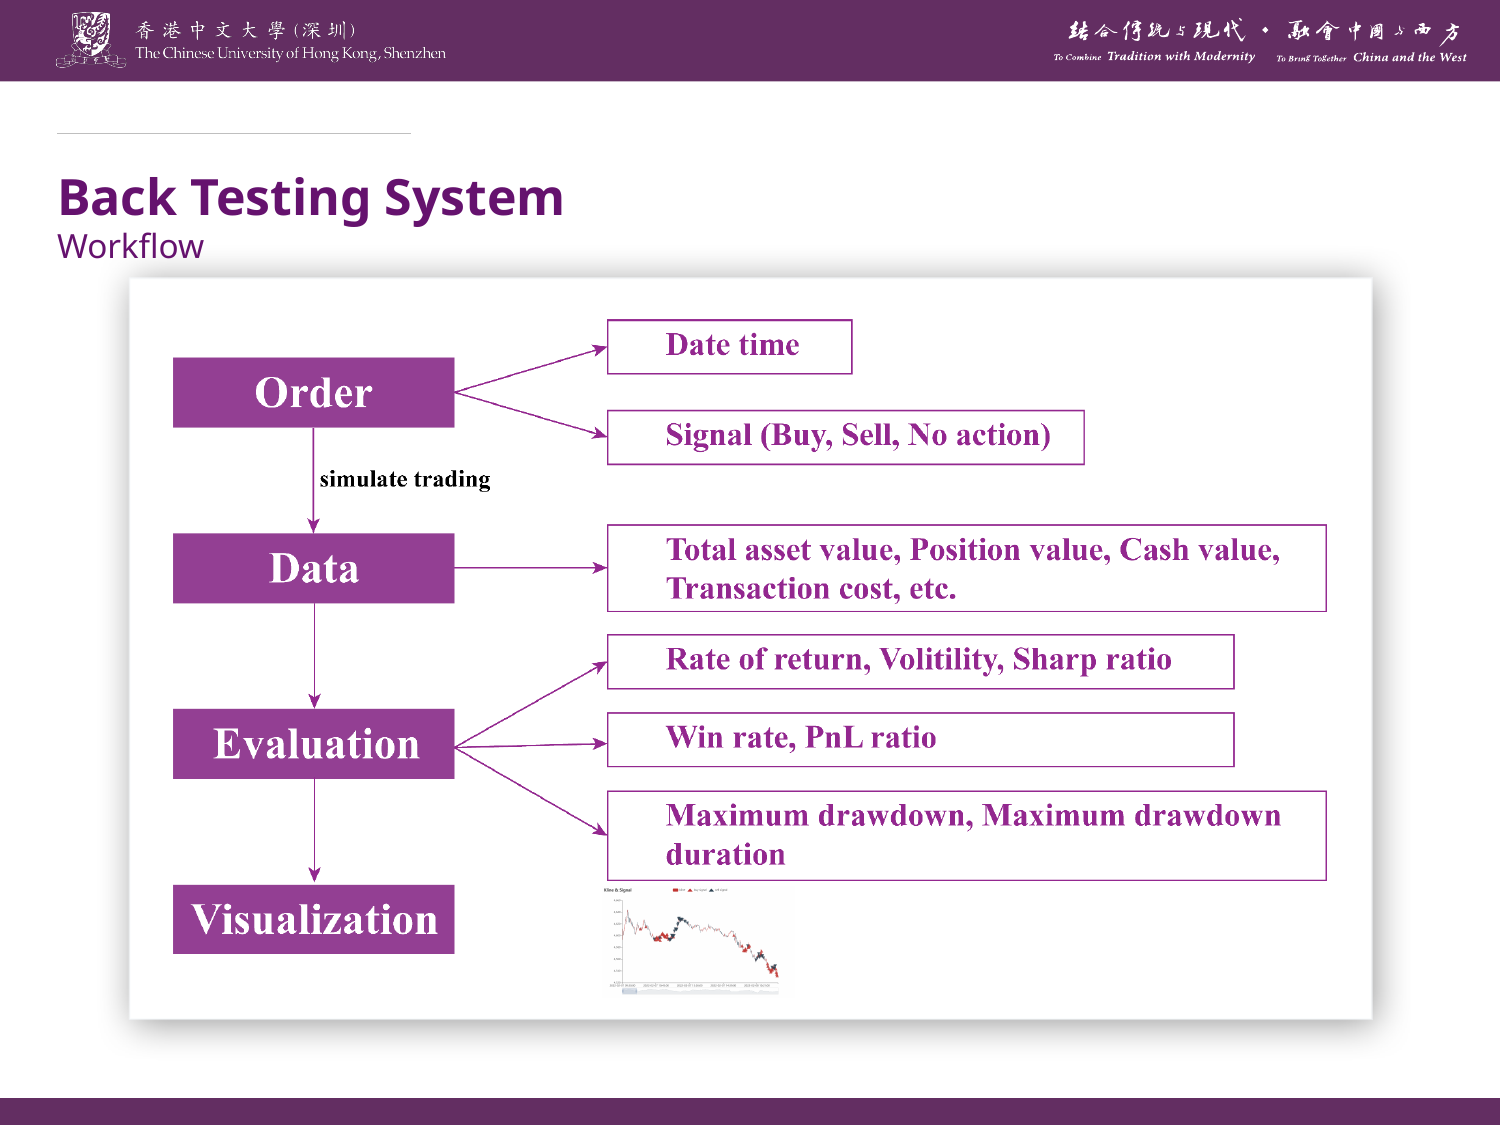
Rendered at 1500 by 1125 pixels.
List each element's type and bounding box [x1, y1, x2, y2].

text_box [0, 1097, 1500, 1125]
text_box [42, 133, 1080, 275]
text_box [129, 277, 1373, 1020]
picture [173, 319, 1327, 998]
text_box [0, 0, 1500, 92]
